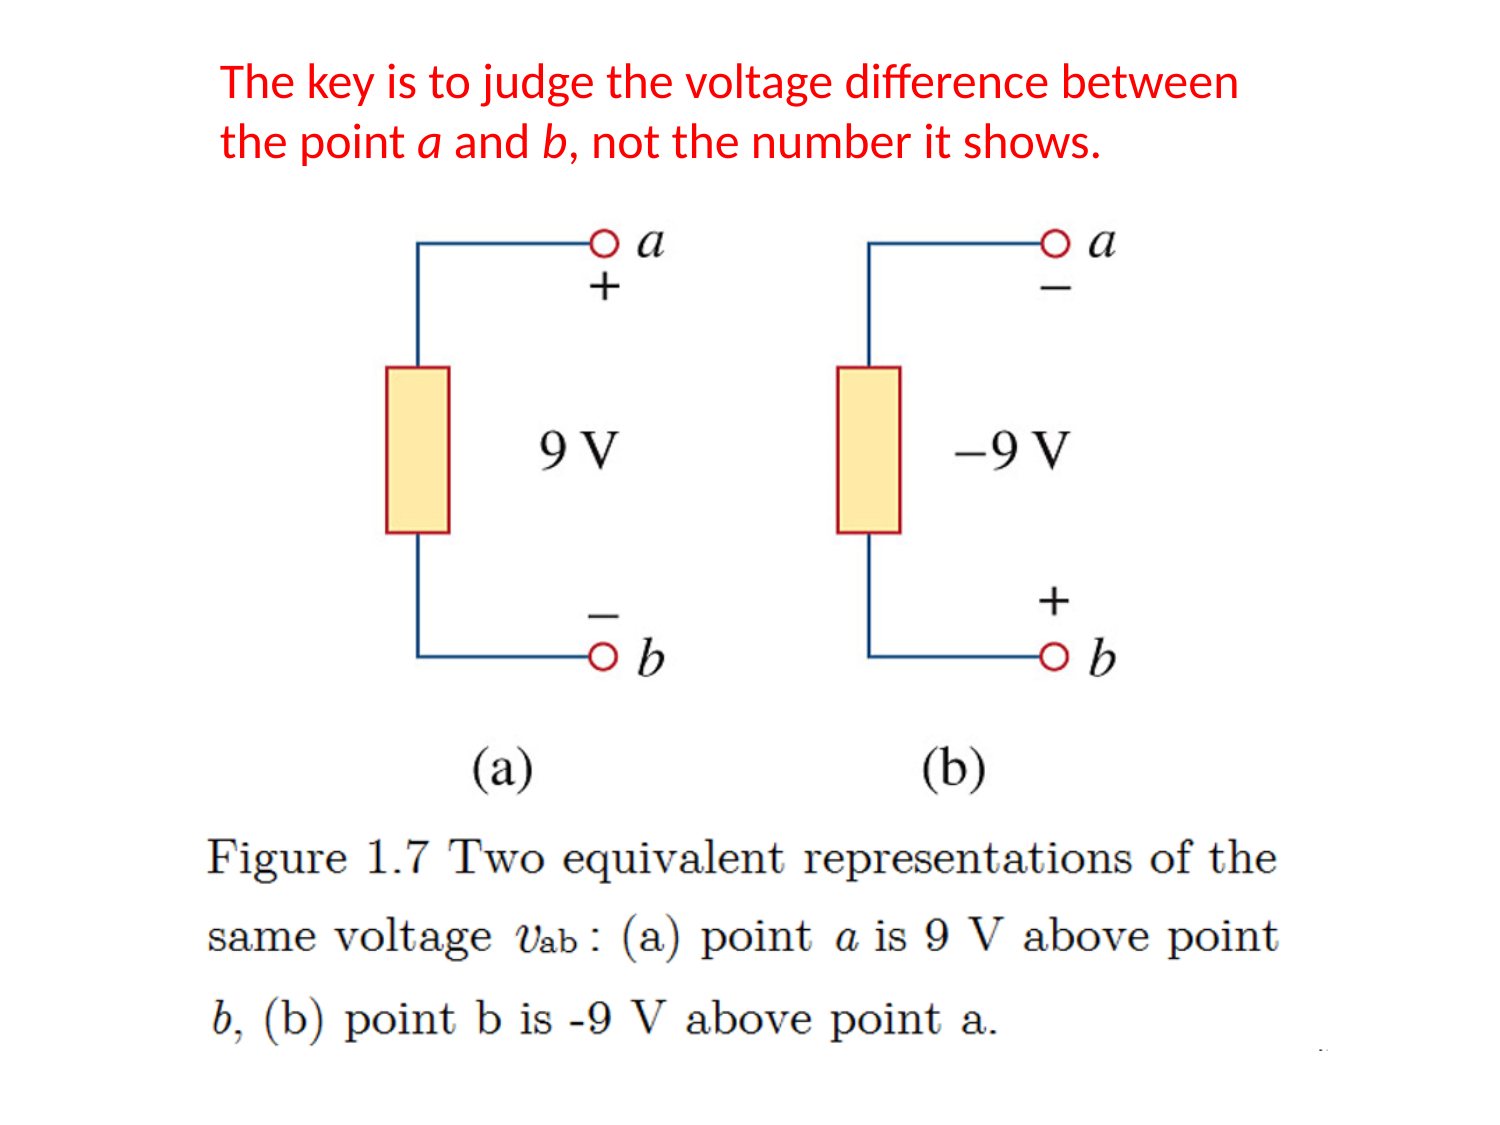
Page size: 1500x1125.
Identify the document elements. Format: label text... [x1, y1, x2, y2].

text_box The key is to judge the voltage difference between the point a and b, not the number it shows. [205, 40, 1328, 170]
picture [157, 170, 1328, 1052]
